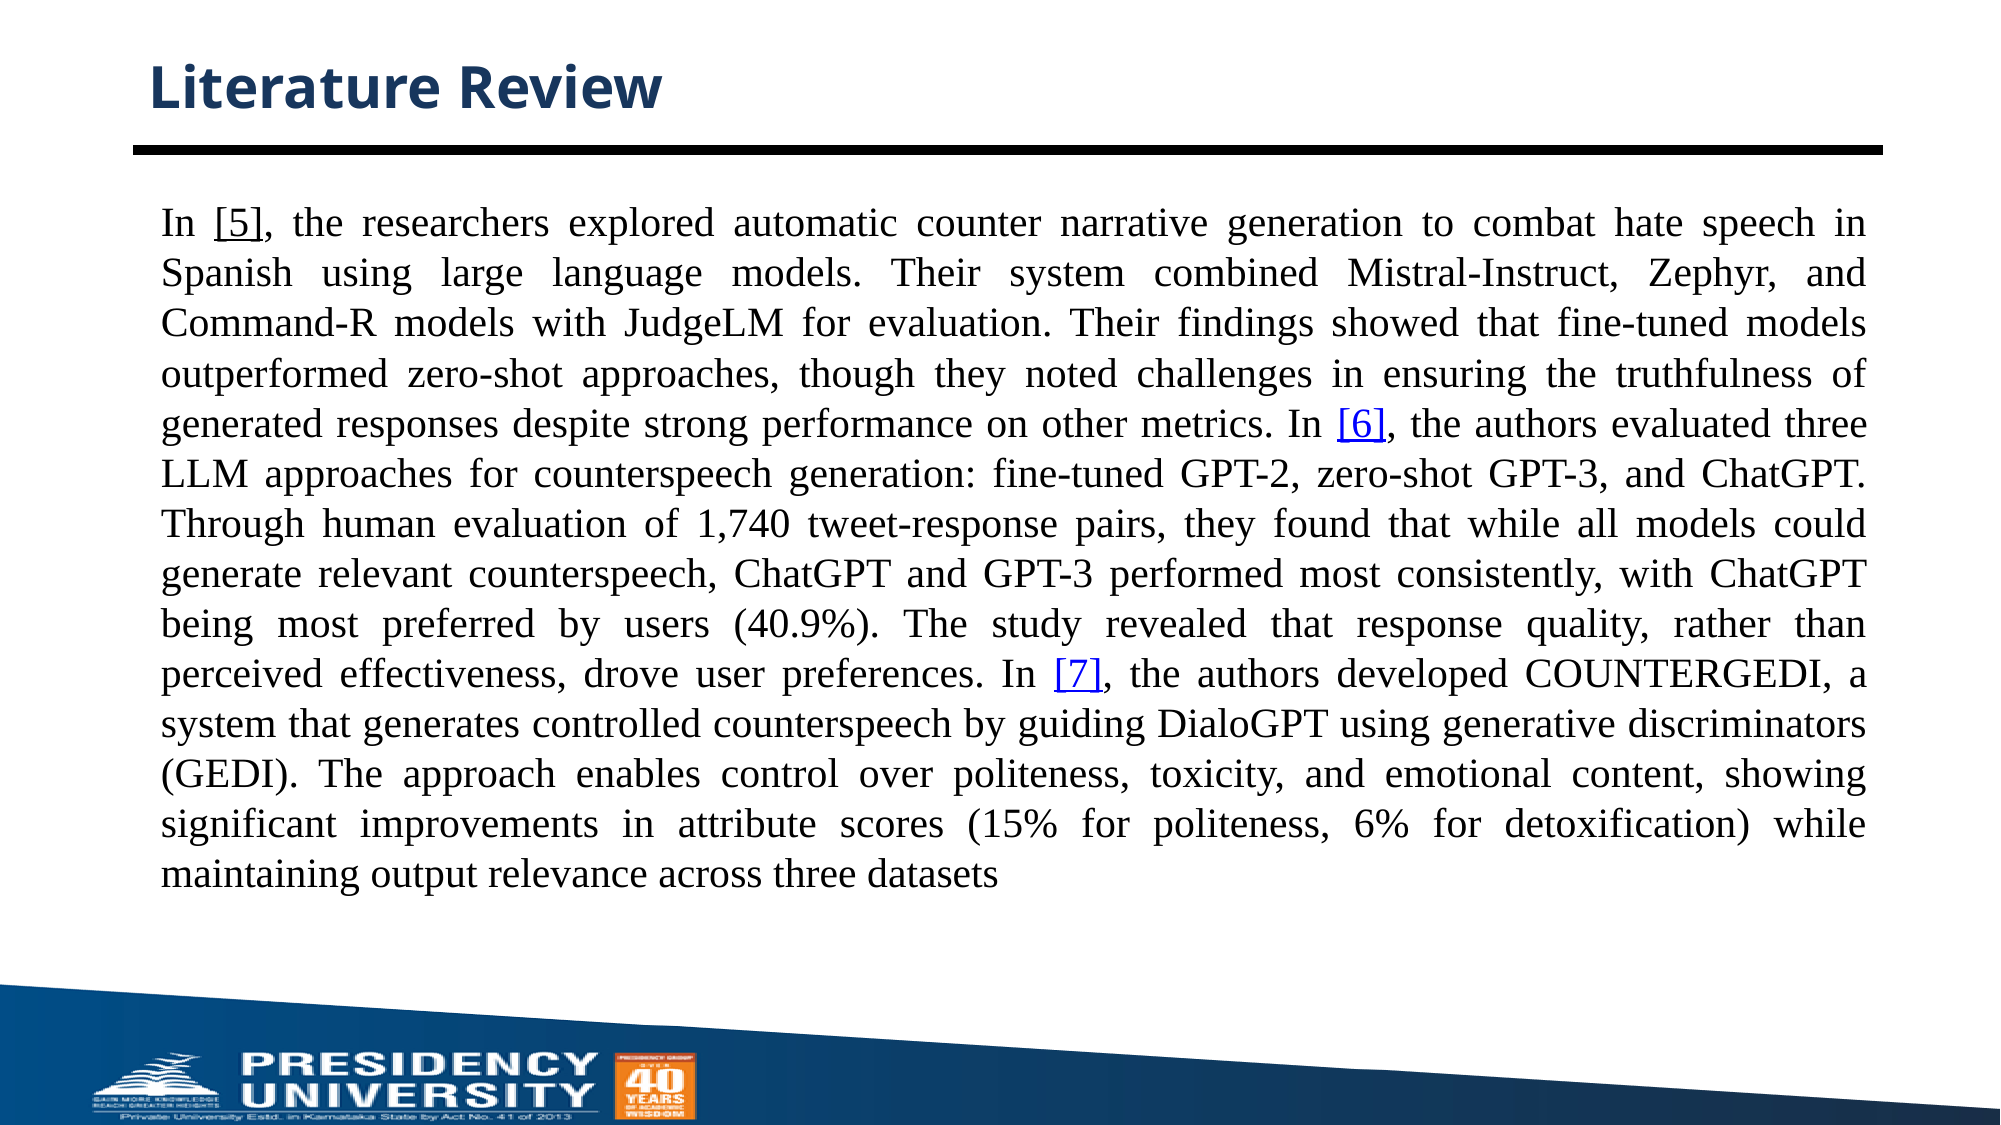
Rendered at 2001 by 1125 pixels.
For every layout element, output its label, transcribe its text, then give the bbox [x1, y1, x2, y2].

title Literature Review [133, 45, 1884, 125]
list In [5], the researchers explored automatic counter narrative generation to combat hate speech in Spanish using large language models. Their system combined Mistral-Instruct, Zephyr, and Command-R models with JudgeLM for evaluation. Their findings showed that fine-tuned models outperformed zero-shot approaches, though they noted challenges in ensuring the truthfulness of generated responses despite strong performance on other metrics. In [6], the authors evaluated three LLM approaches for counterspeech generation: fine-tuned GPT-2, zero-shot GPT-3, and ChatGPT. Through human evaluation of 1,740 tweet-response pairs, they found that while all models could generate relevant counterspeech, ChatGPT and GPT-3 performed most consistently, with ChatGPT being most preferred by users (40.9%). The study revealed that response quality, rather than perceived effectiveness, drove user preferences. In [7], the authors developed COUNTERGEDI, a system that generates controlled counterspeech by guiding DialoGPT using generative discriminators (GEDI). The approach enables control over politeness, toxicity, and emotional content, showing significant improvements in attribute scores (15% for politeness, 6% for detoxification) while maintaining output relevance across three datasets [133, 187, 1884, 1000]
picture [0, 982, 2000, 1125]
